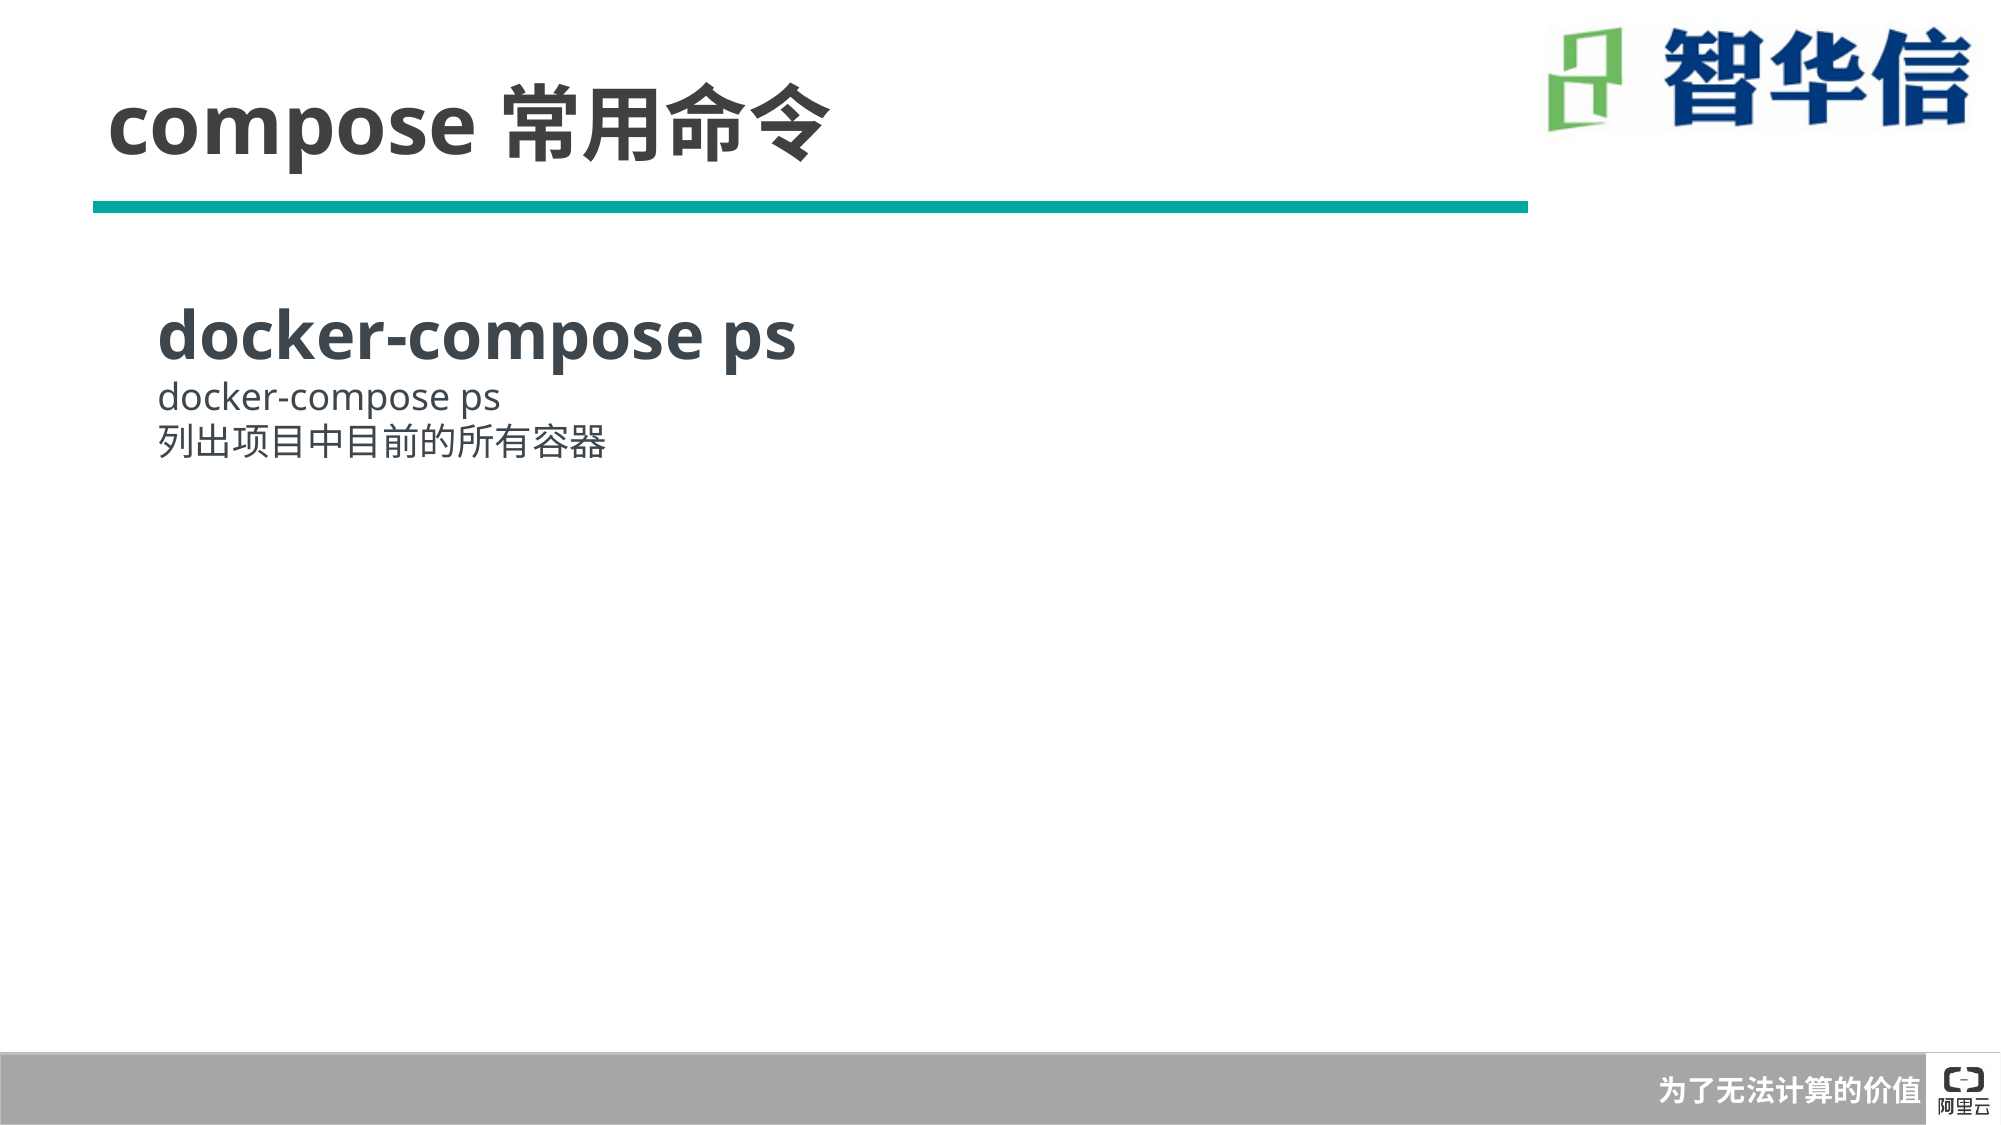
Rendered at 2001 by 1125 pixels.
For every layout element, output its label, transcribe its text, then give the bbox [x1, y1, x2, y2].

text_box compose常用命令 [92, 61, 1469, 181]
text_box docker-compose ps docker-compose ps 列出项目中目前的所有容器 [142, 285, 1578, 471]
picture [1539, 19, 1987, 141]
picture [1926, 1053, 2001, 1125]
